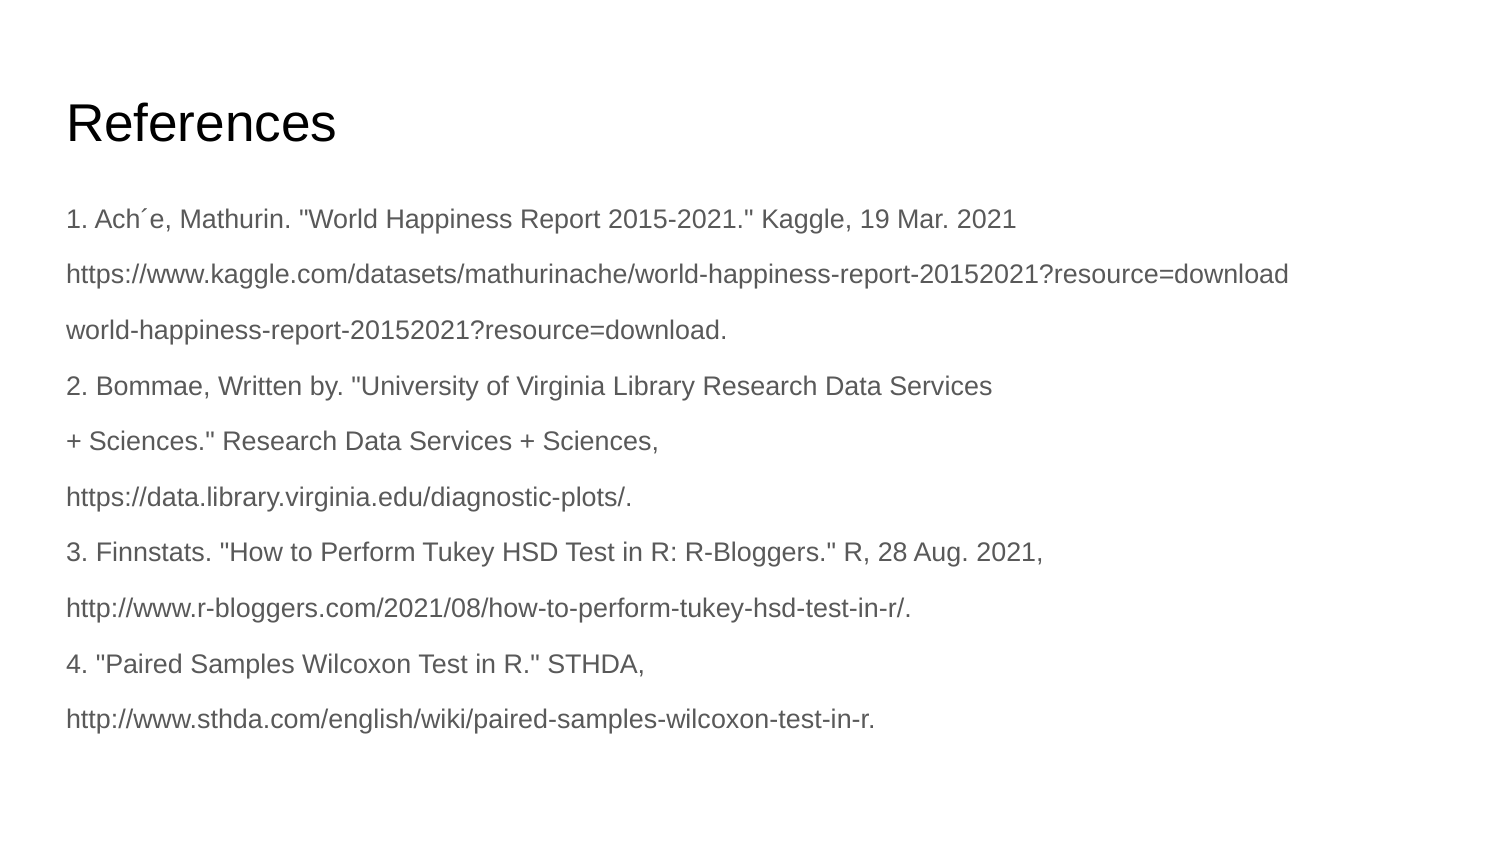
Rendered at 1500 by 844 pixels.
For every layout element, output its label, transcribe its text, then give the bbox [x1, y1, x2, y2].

list 1. Ach´e, Mathurin. "World Happiness Report 2015-2021." Kaggle, 19 Mar. 2021 https://www.kaggle.com/datasets/mathurinache/world-happiness-report-20152021?resource=download world-happiness-report-20152021?resource=download. 2. Bommae, Written by. "University of Virginia Library Research Data Services + Sciences." Research Data Services + Sciences, https://data.library.virginia.edu/diagnostic-plots/. 3. Finnstats. "How to Perform Tukey HSD Test in R: R-Bloggers." R, 28 Aug. 2021, http://www.r-bloggers.com/2021/08/how-to-perform-tukey-hsd-test-in-r/. 4. "Paired Samples Wilcoxon Test in R." STHDA, http://www.sthda.com/english/wiki/paired-samples-wilcoxon-test-in-r. [51, 189, 1449, 750]
title References [51, 72, 1449, 167]
